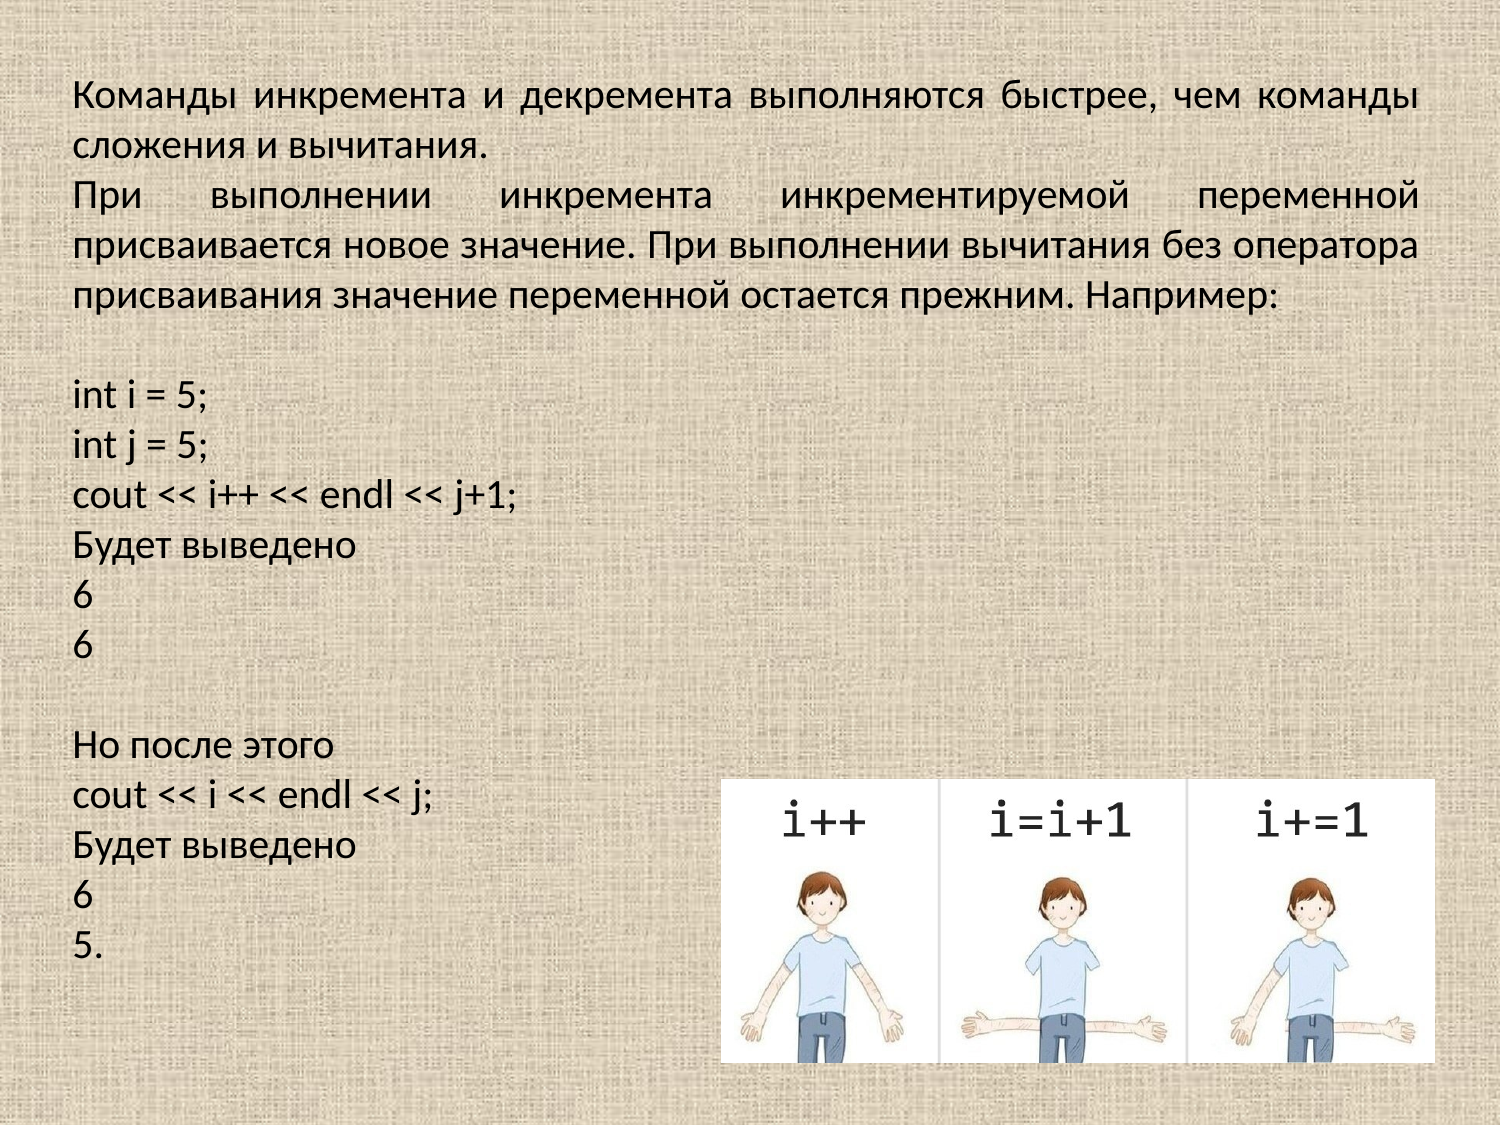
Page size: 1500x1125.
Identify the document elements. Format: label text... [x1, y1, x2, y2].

picture [0, 0, 1500, 1125]
text_box Команды инкремента и декремента выполняются быстрее, чем команды сложения и вычитания. При выполнении инкремента инкрементируемой переменной присваивается новое значение. При выполнении вычитания без оператора присваивания значение переменной остается прежним. Например: int i = 5; int j = 5; cout << i++ << endl << j+1; Будет выведено 6 6 Но после этого cout << i << endl << j; Будет выведено 6 5. [57, 59, 1435, 975]
